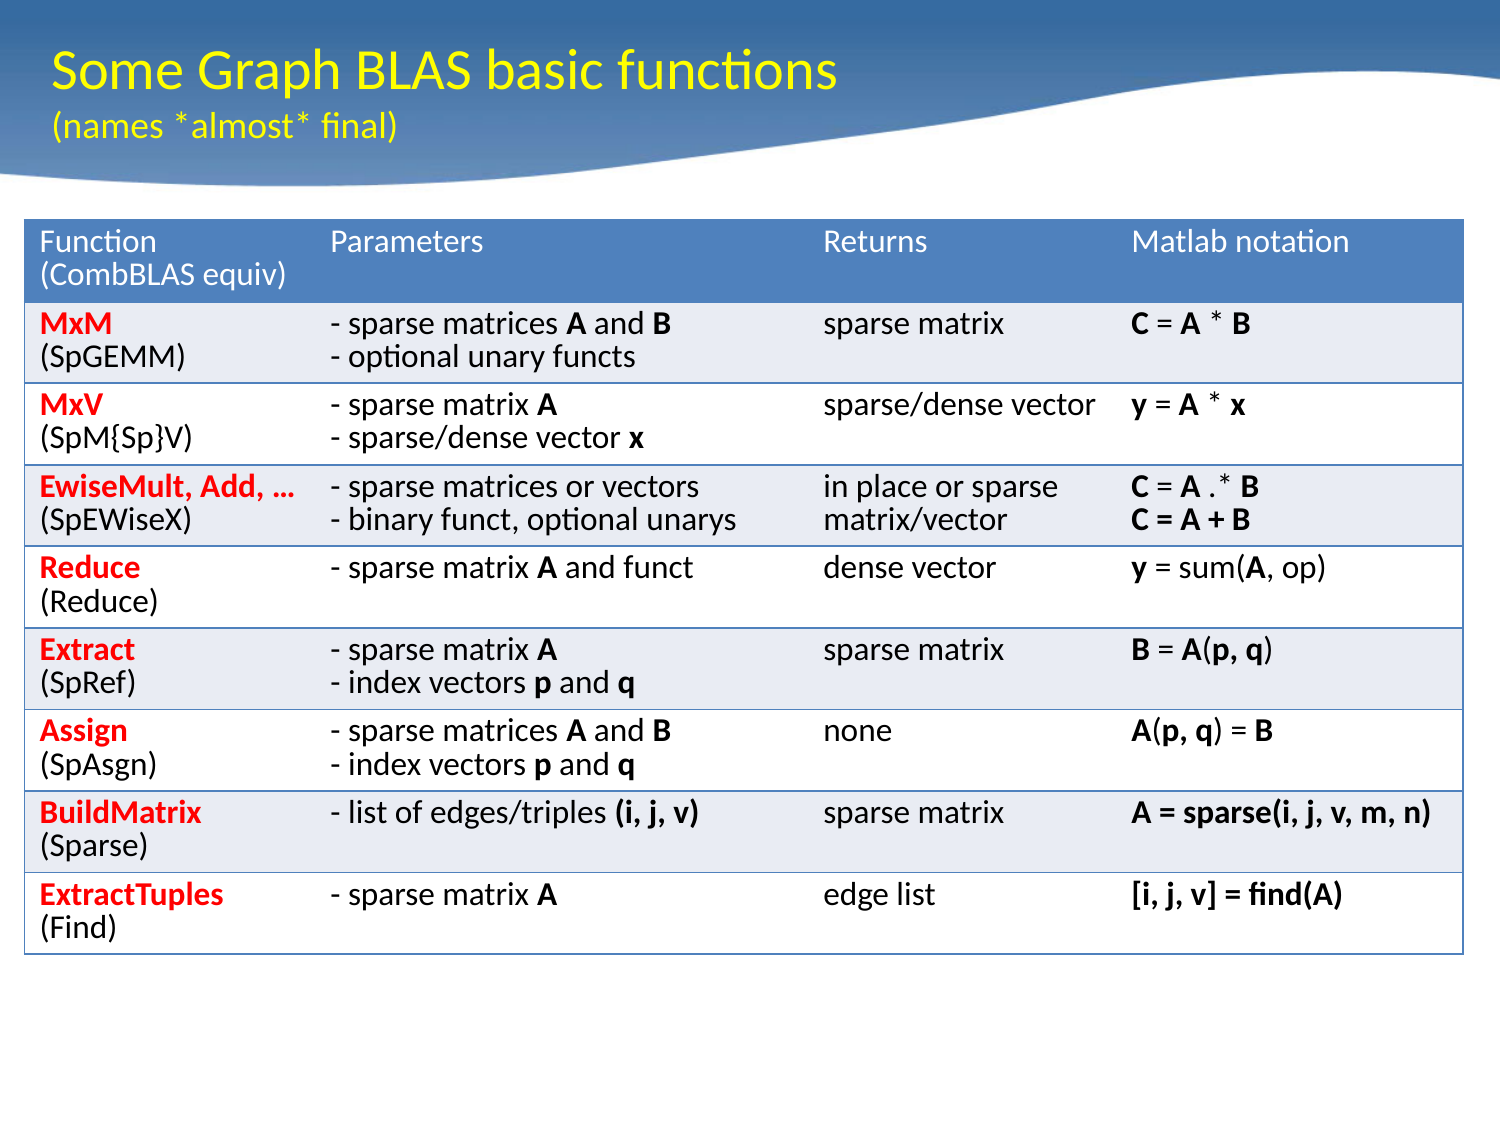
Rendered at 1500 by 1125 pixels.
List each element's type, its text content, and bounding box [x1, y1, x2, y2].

table_cell A = sparse(i, j, v, m, n) [1116, 792, 1462, 872]
table_cell - sparse matrix A [315, 873, 808, 953]
table_cell [i, j, v] = find(A) [1116, 873, 1462, 953]
table_cell C = A .* B C = A + B [1116, 466, 1462, 545]
table_cell B = A(p, q) [1116, 629, 1462, 709]
table_cell - sparse matrices or vectors - binary funct, optional unarys [315, 466, 808, 545]
table_header Matlab notation [1116, 221, 1462, 301]
picture [0, 0, 1500, 213]
table_cell BuildMatrix (Sparse) [25, 792, 315, 872]
table_header Parameters [315, 221, 808, 301]
table_cell Assign (SpAsgn) [25, 710, 315, 790]
table_cell - sparse matrices A and B - optional unary functs [315, 303, 808, 382]
table_cell sparse/dense vector [808, 384, 1116, 464]
table_cell EwiseMult, Add, … (SpEWiseX) [25, 466, 315, 545]
table_cell - sparse matrices A and B - index vectors p and q [315, 710, 808, 790]
table_cell sparse matrix [808, 629, 1116, 709]
table_cell edge list [808, 873, 1116, 953]
table_cell ExtractTuples (Find) [25, 873, 315, 953]
table_header Returns [808, 221, 1116, 301]
table_cell C = A * B [1116, 303, 1462, 382]
table_cell A(p, q) = B [1116, 710, 1462, 790]
table_cell MxV (SpM{Sp}V) [25, 384, 315, 464]
table_cell in place or sparse matrix/vector [808, 466, 1116, 545]
table_cell y = A * x [1116, 384, 1462, 464]
text_box [17, 221, 1485, 1111]
table_cell - sparse matrix A - sparse/dense vector x [315, 384, 808, 464]
table_cell none [808, 710, 1116, 790]
table_cell sparse matrix [808, 792, 1116, 872]
table_cell y = sum(A, op) [1116, 547, 1462, 627]
table_cell Reduce (Reduce) [25, 547, 315, 627]
table_header Function (CombBLAS equiv) [25, 221, 315, 301]
table_cell - sparse matrix A - index vectors p and q [315, 629, 808, 709]
table_cell Extract (SpRef) [25, 629, 315, 709]
table_cell dense vector [808, 547, 1116, 627]
table_cell MxM (SpGEMM) [25, 303, 315, 382]
table_cell sparse matrix [808, 303, 1116, 382]
table_cell - list of edges/triples (i, j, v) [315, 792, 808, 872]
table_cell - sparse matrix A and funct [315, 547, 808, 627]
